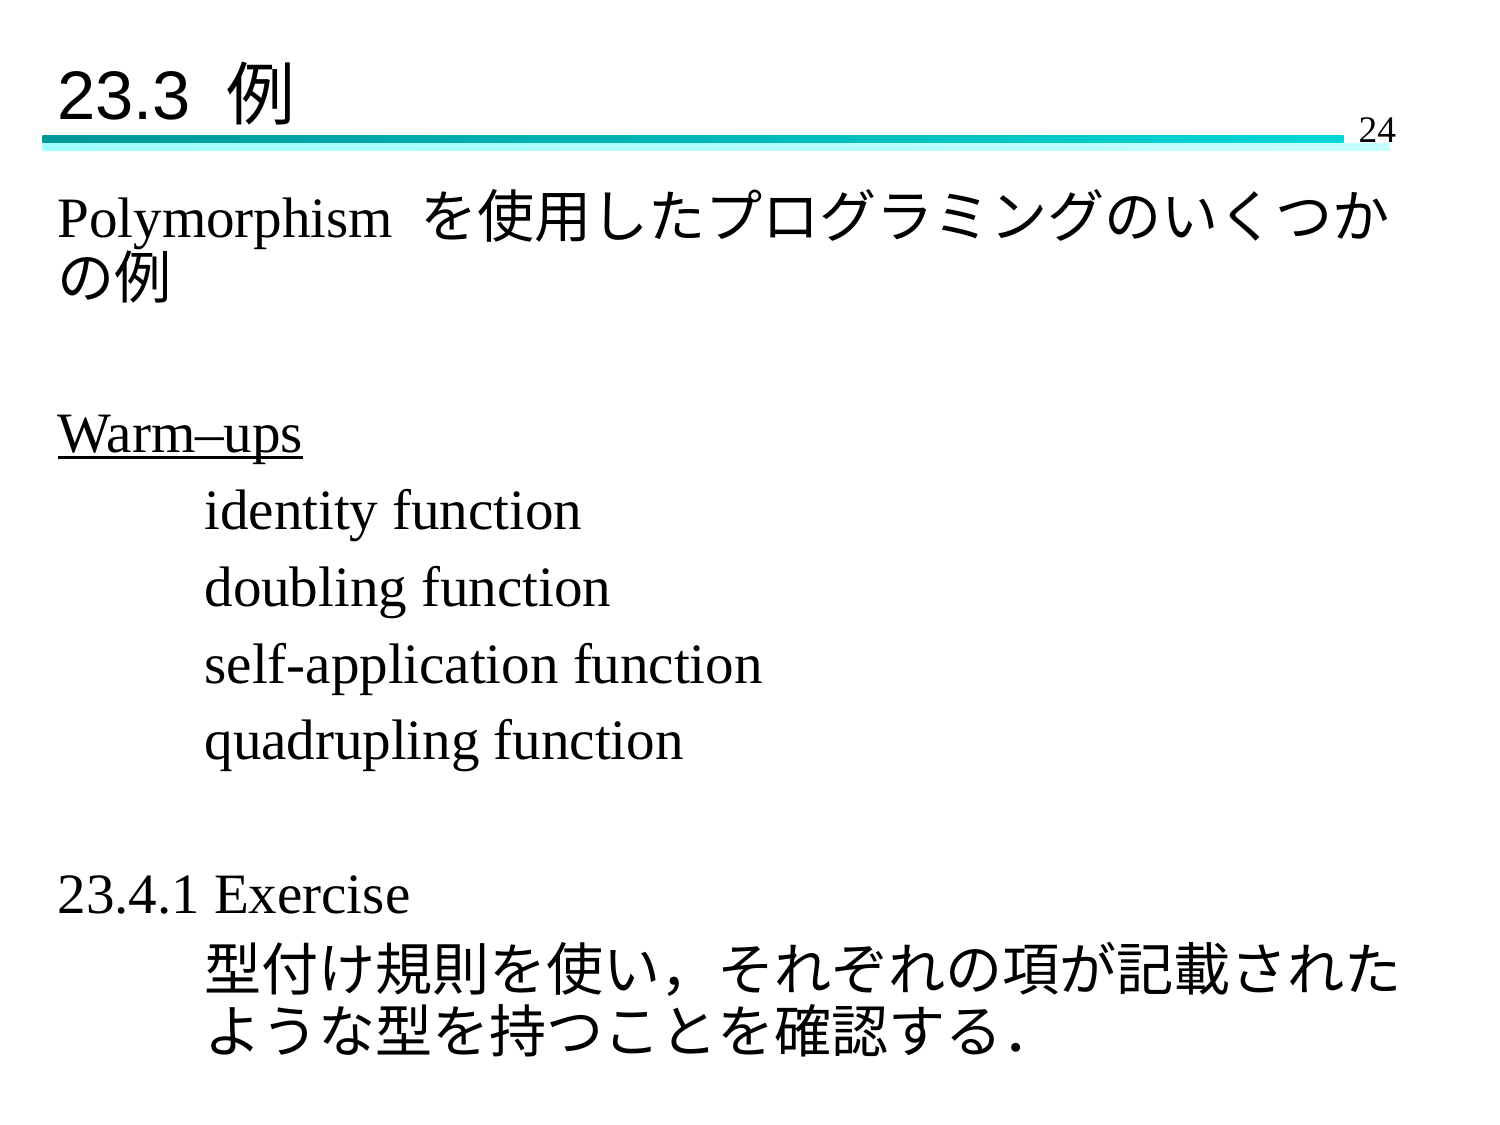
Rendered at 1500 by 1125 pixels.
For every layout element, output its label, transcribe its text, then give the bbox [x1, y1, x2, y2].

list Polymorphism を使用したプログラミングのいくつかの例 Warm–ups identity function doubling function self-application function quadrupling function 23.4.1 Exercise 型付け規則を使い，それぞれの項が記載された ような型を持つことを確認する． [42, 180, 1458, 1080]
title 23.3 例 [42, 22, 1458, 173]
